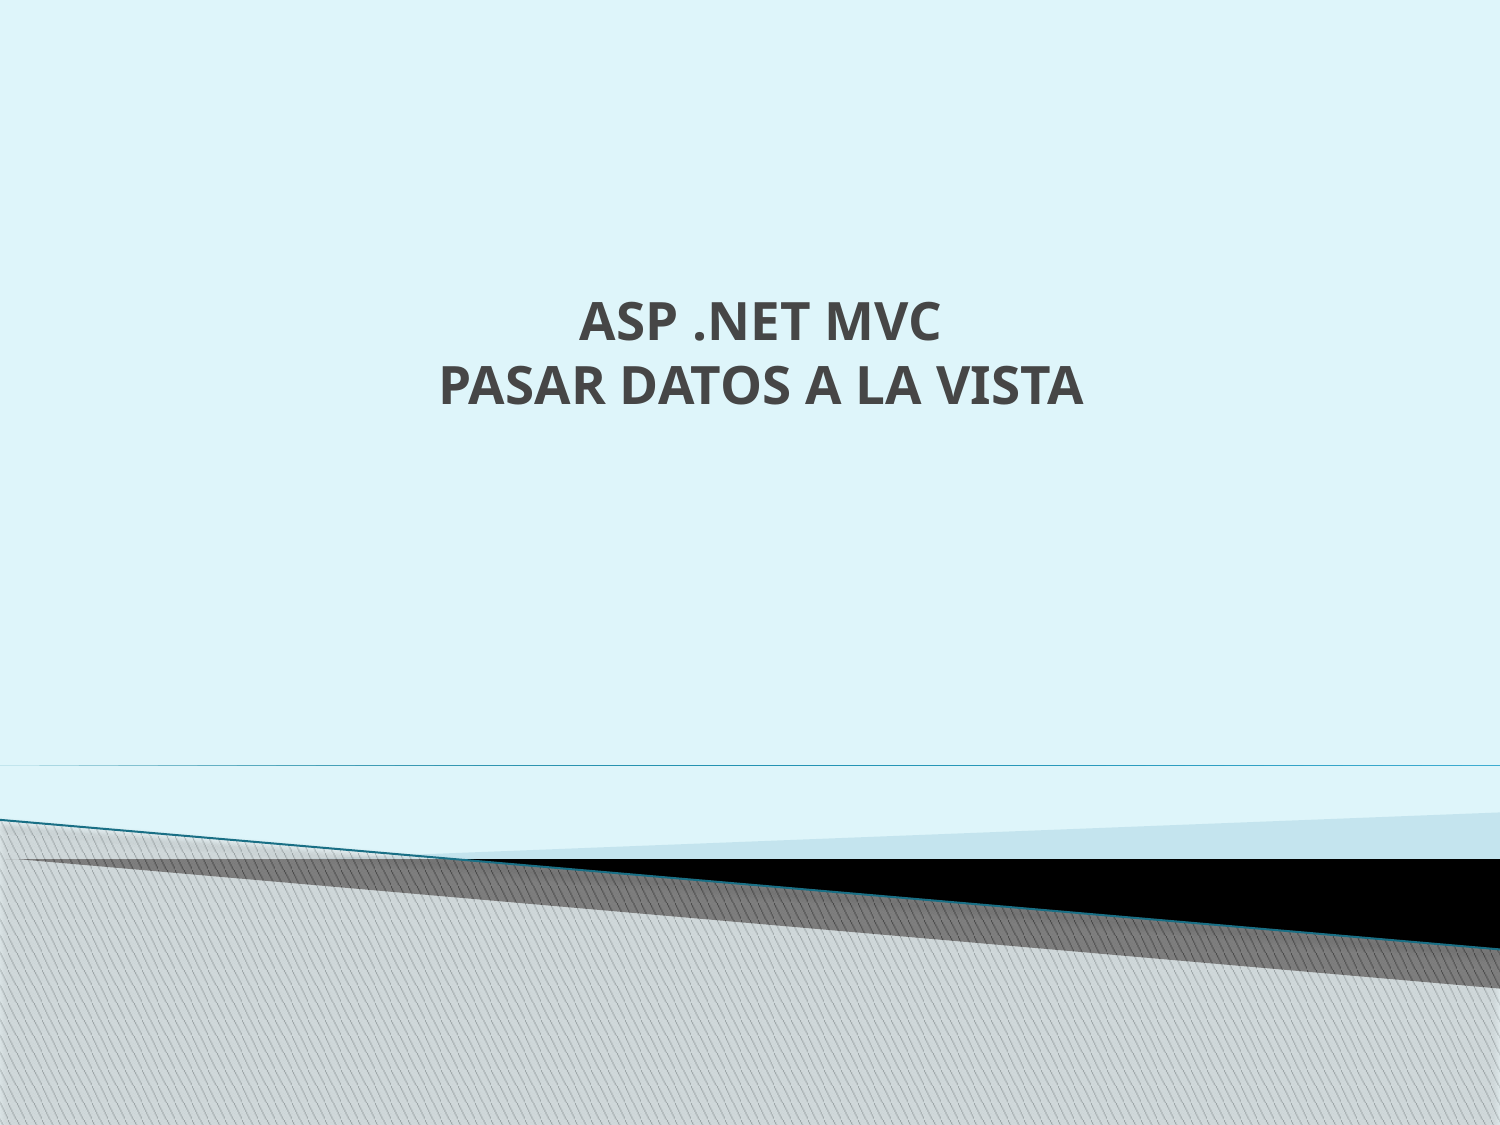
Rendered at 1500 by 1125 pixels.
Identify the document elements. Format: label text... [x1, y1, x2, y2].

title ASP .NET MVC PASAR DATOS A LA VISTA [123, 278, 1399, 423]
picture [5, 859, 1500, 989]
